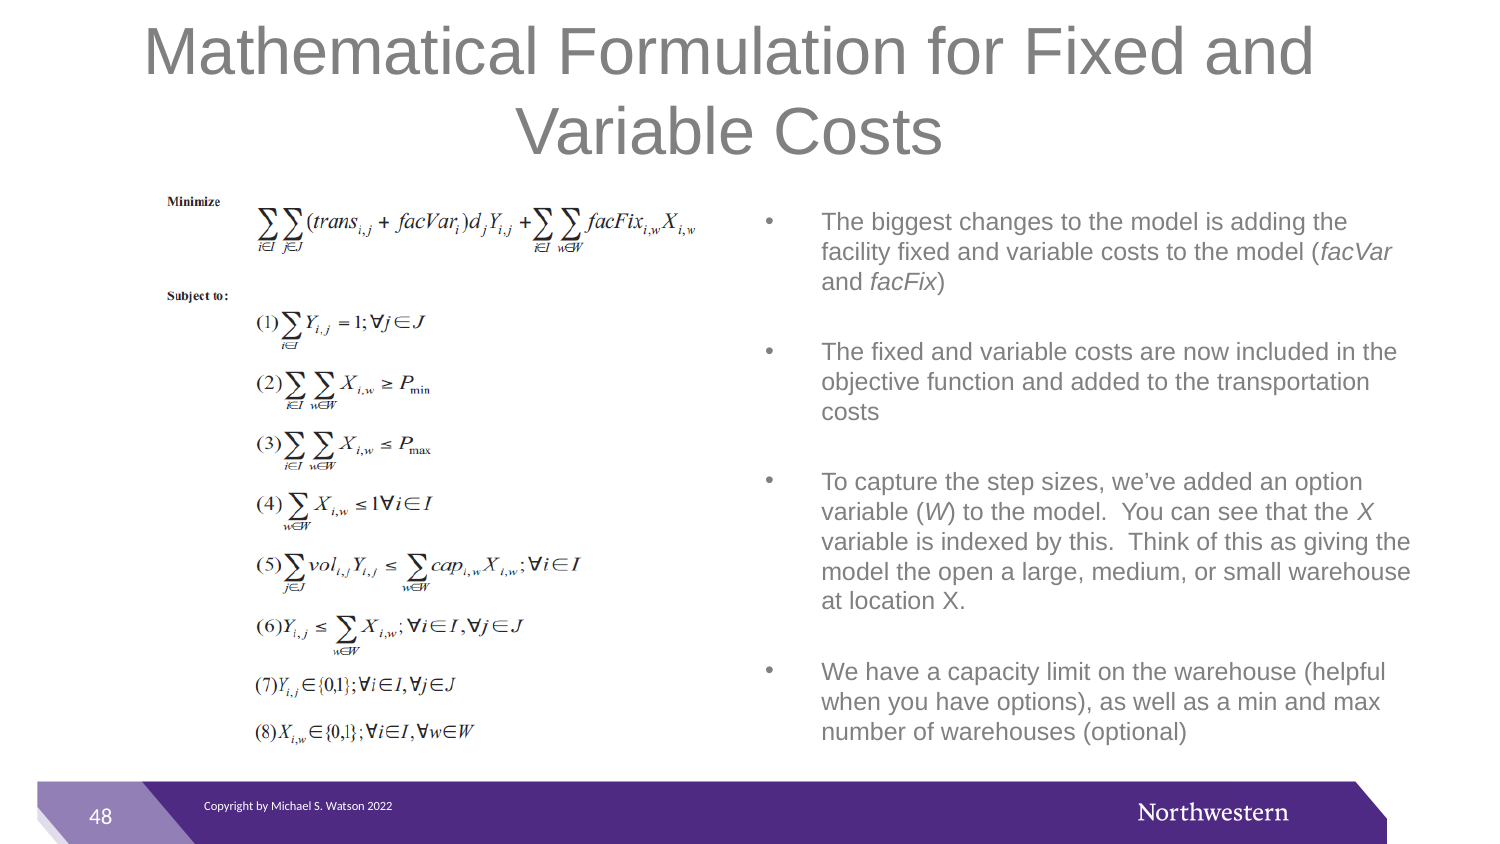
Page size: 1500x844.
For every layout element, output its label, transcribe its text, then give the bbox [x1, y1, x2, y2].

picture [0, 0, 1499, 844]
title Mathematical Formulation for Fixed and Variable Costs [55, 17, 1406, 158]
list The biggest changes to the model is adding the facility fixed and variable costs to the model (facVar and facFix) The fixed and variable costs are now included in the objective function and added to the transportation costs To capture the step sizes, we’ve added an option variable (W) to the model. You can see that the X variable is indexed by this. Think of this as giving the model the open a large, medium, or small warehouse at location X. We have a capacity limit on the warehouse (helpful when you have options), as well as a min and max number of warehouses (optional) [750, 198, 1437, 827]
